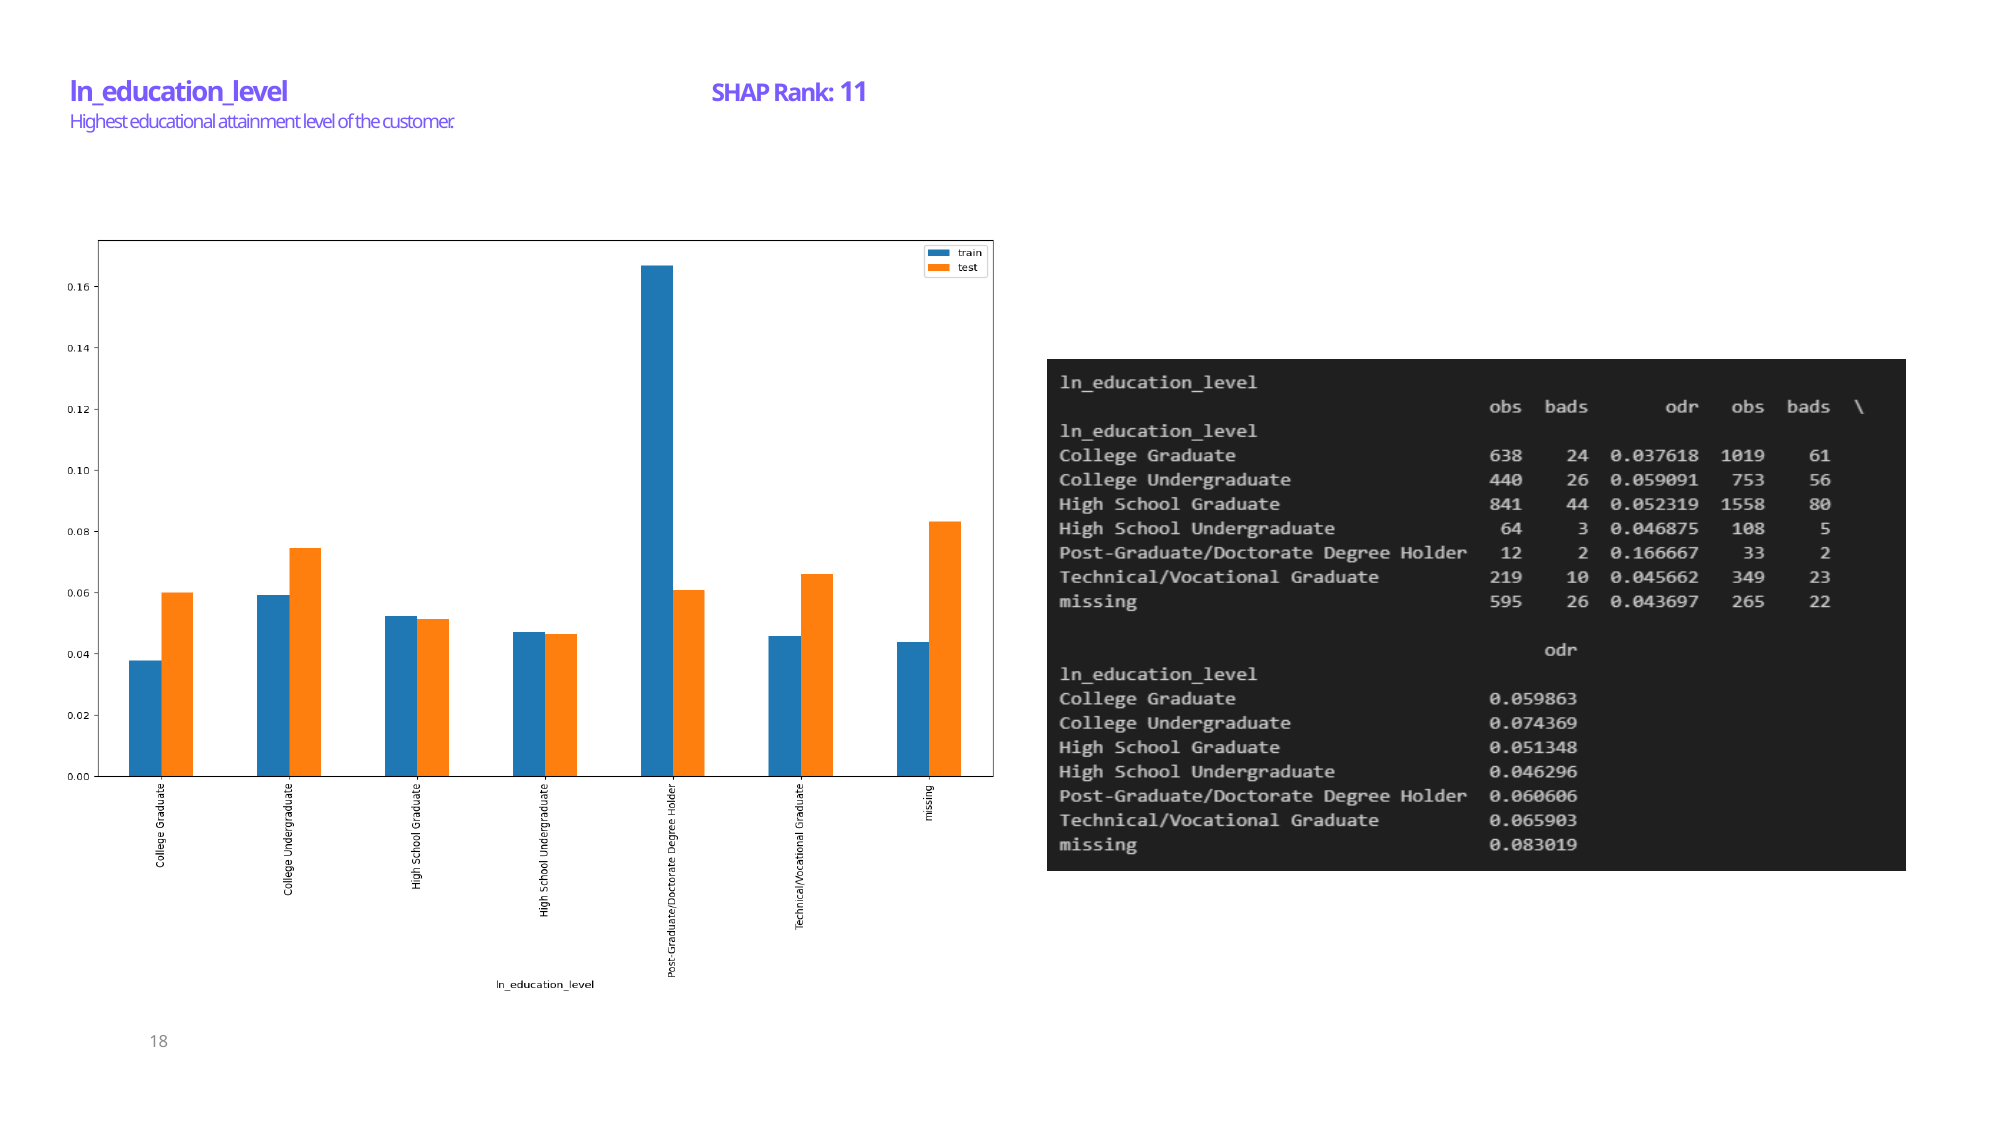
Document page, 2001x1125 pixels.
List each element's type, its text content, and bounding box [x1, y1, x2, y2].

title ln_education_level SHAP Rank: 11 Highest educational attainment level of the customer. [69, 70, 1925, 168]
picture [1047, 359, 1906, 871]
slide_number 18 [149, 1030, 588, 1069]
picture [58, 233, 1000, 997]
